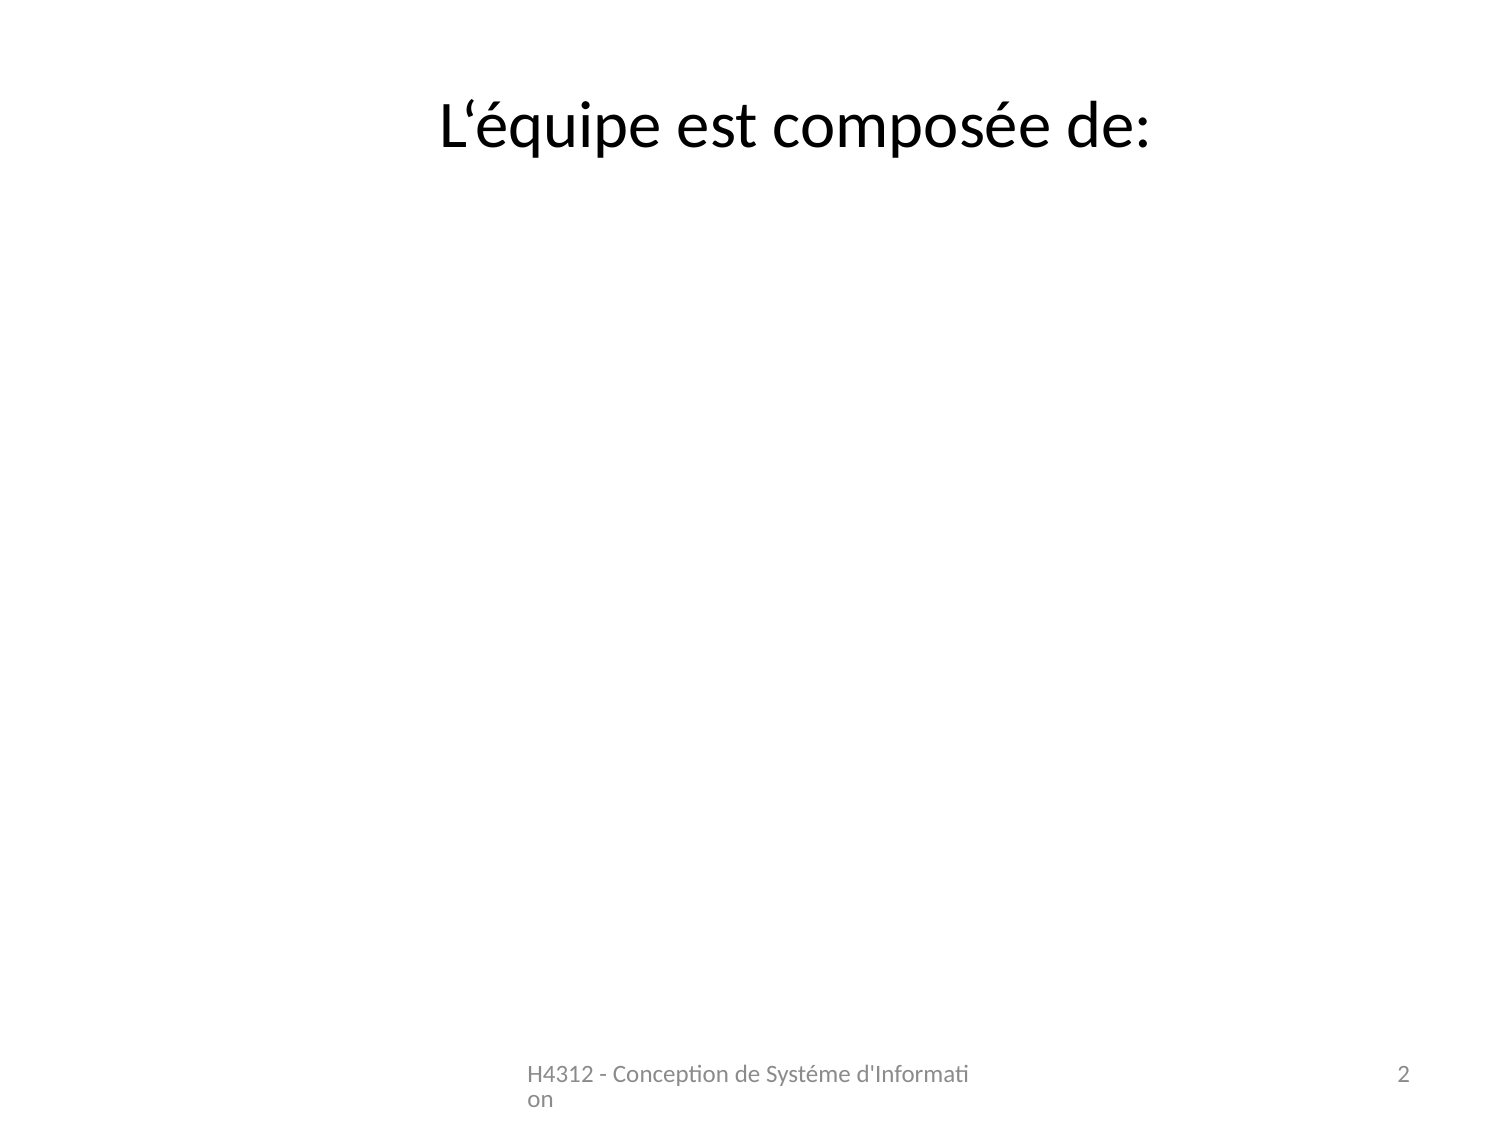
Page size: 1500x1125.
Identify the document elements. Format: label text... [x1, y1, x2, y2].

footer H4312 - Conception de Systéme d'Information [512, 1042, 988, 1103]
text_box L‘équipe est composée de: [424, 73, 1263, 168]
slide_number 2 [1074, 1042, 1425, 1103]
